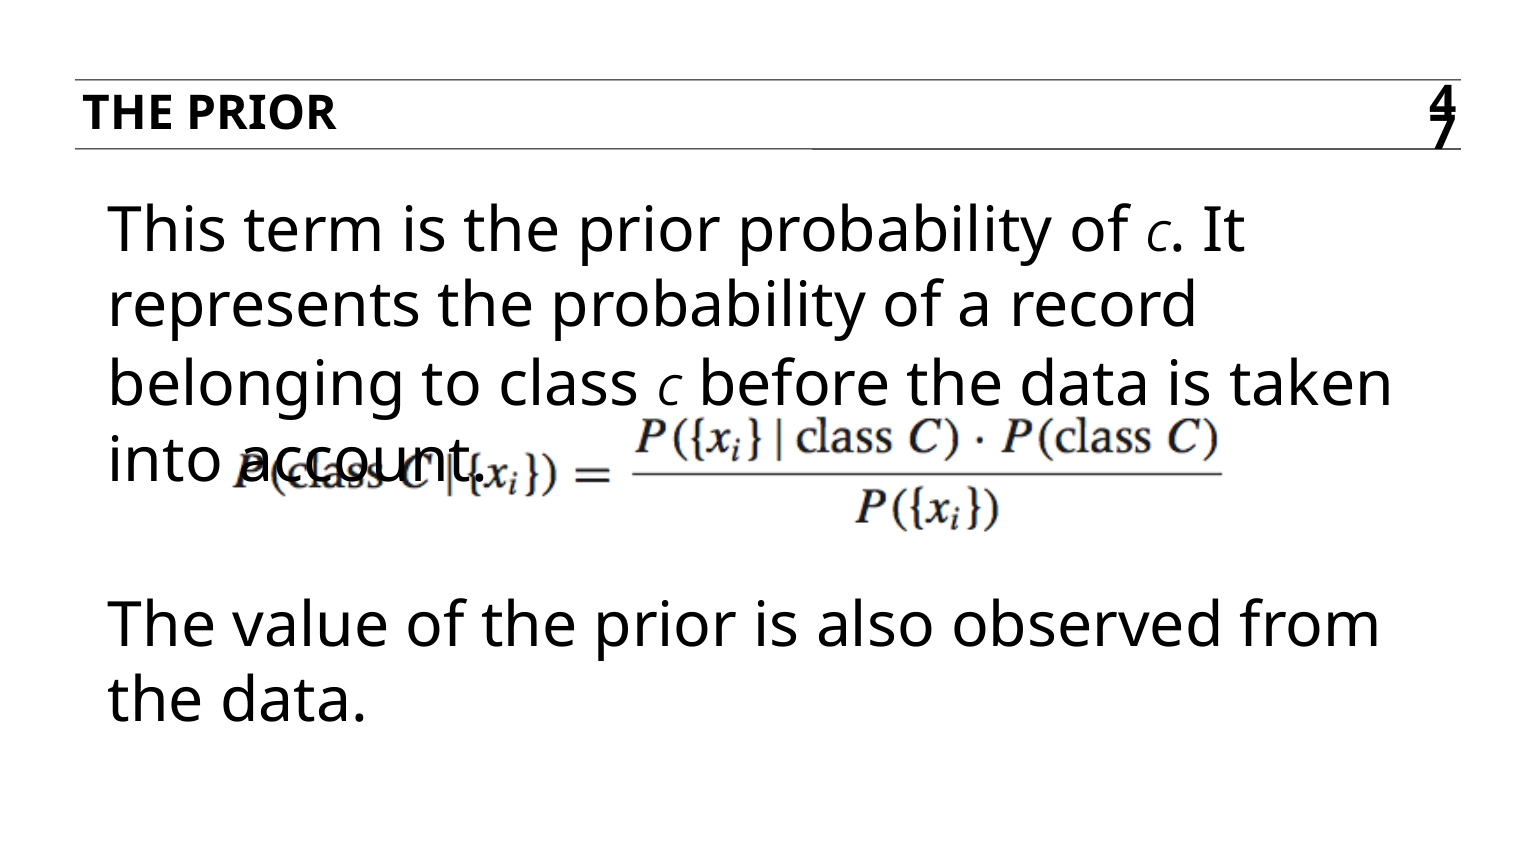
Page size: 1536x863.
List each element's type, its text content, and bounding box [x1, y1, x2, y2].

text_box This term is the prior probability of C. It represents the probability of a record belonging to class C before the data is taken into account. [92, 181, 1468, 501]
text_box The value of the prior is also observed from the data. [92, 577, 1468, 742]
list The prior [67, 81, 1118, 132]
picture [180, 330, 1284, 619]
slide_number 47 [1419, 86, 1461, 138]
